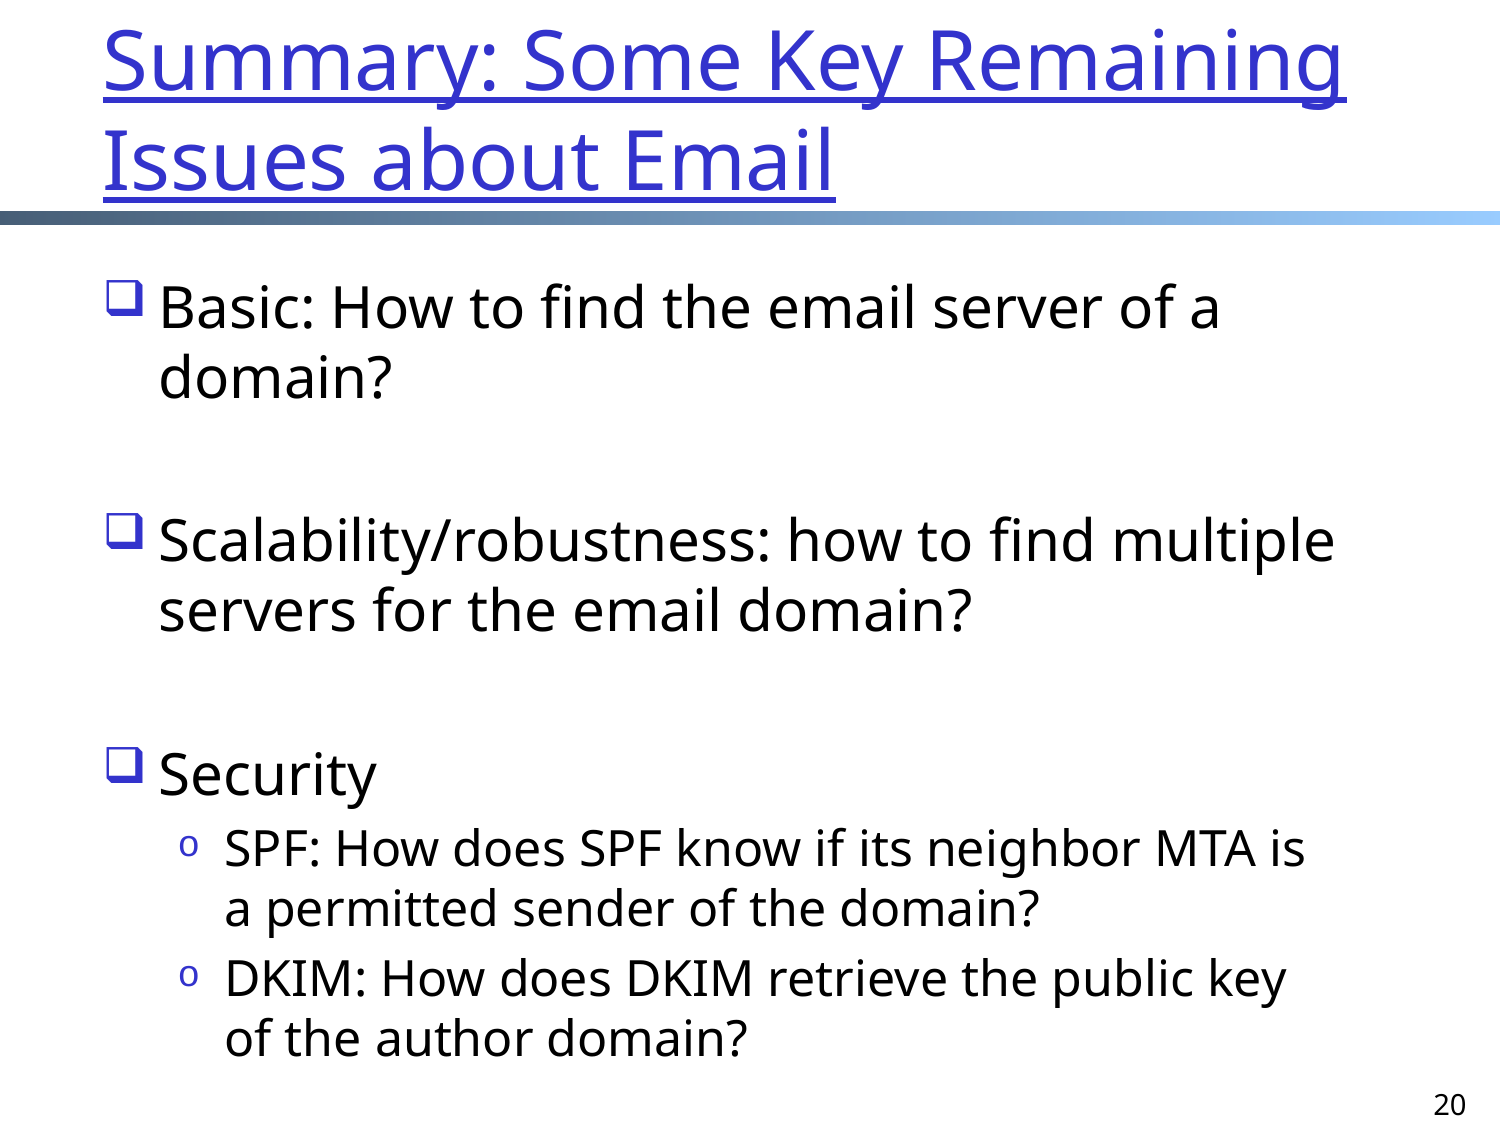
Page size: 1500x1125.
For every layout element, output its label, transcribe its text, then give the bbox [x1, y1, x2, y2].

slide_number 20 [1406, 1078, 1482, 1125]
title Summary: Some Key Remaining Issues about Email [87, 13, 1363, 202]
list Basic: How to find the email server of a domain? Scalability/robustness: how to find multiple servers for the email domain? Security SPF: How does SPF know if its neighbor MTA is a permitted sender of the domain? DKIM: How does DKIM retrieve the public key of the author domain? [87, 262, 1363, 1025]
